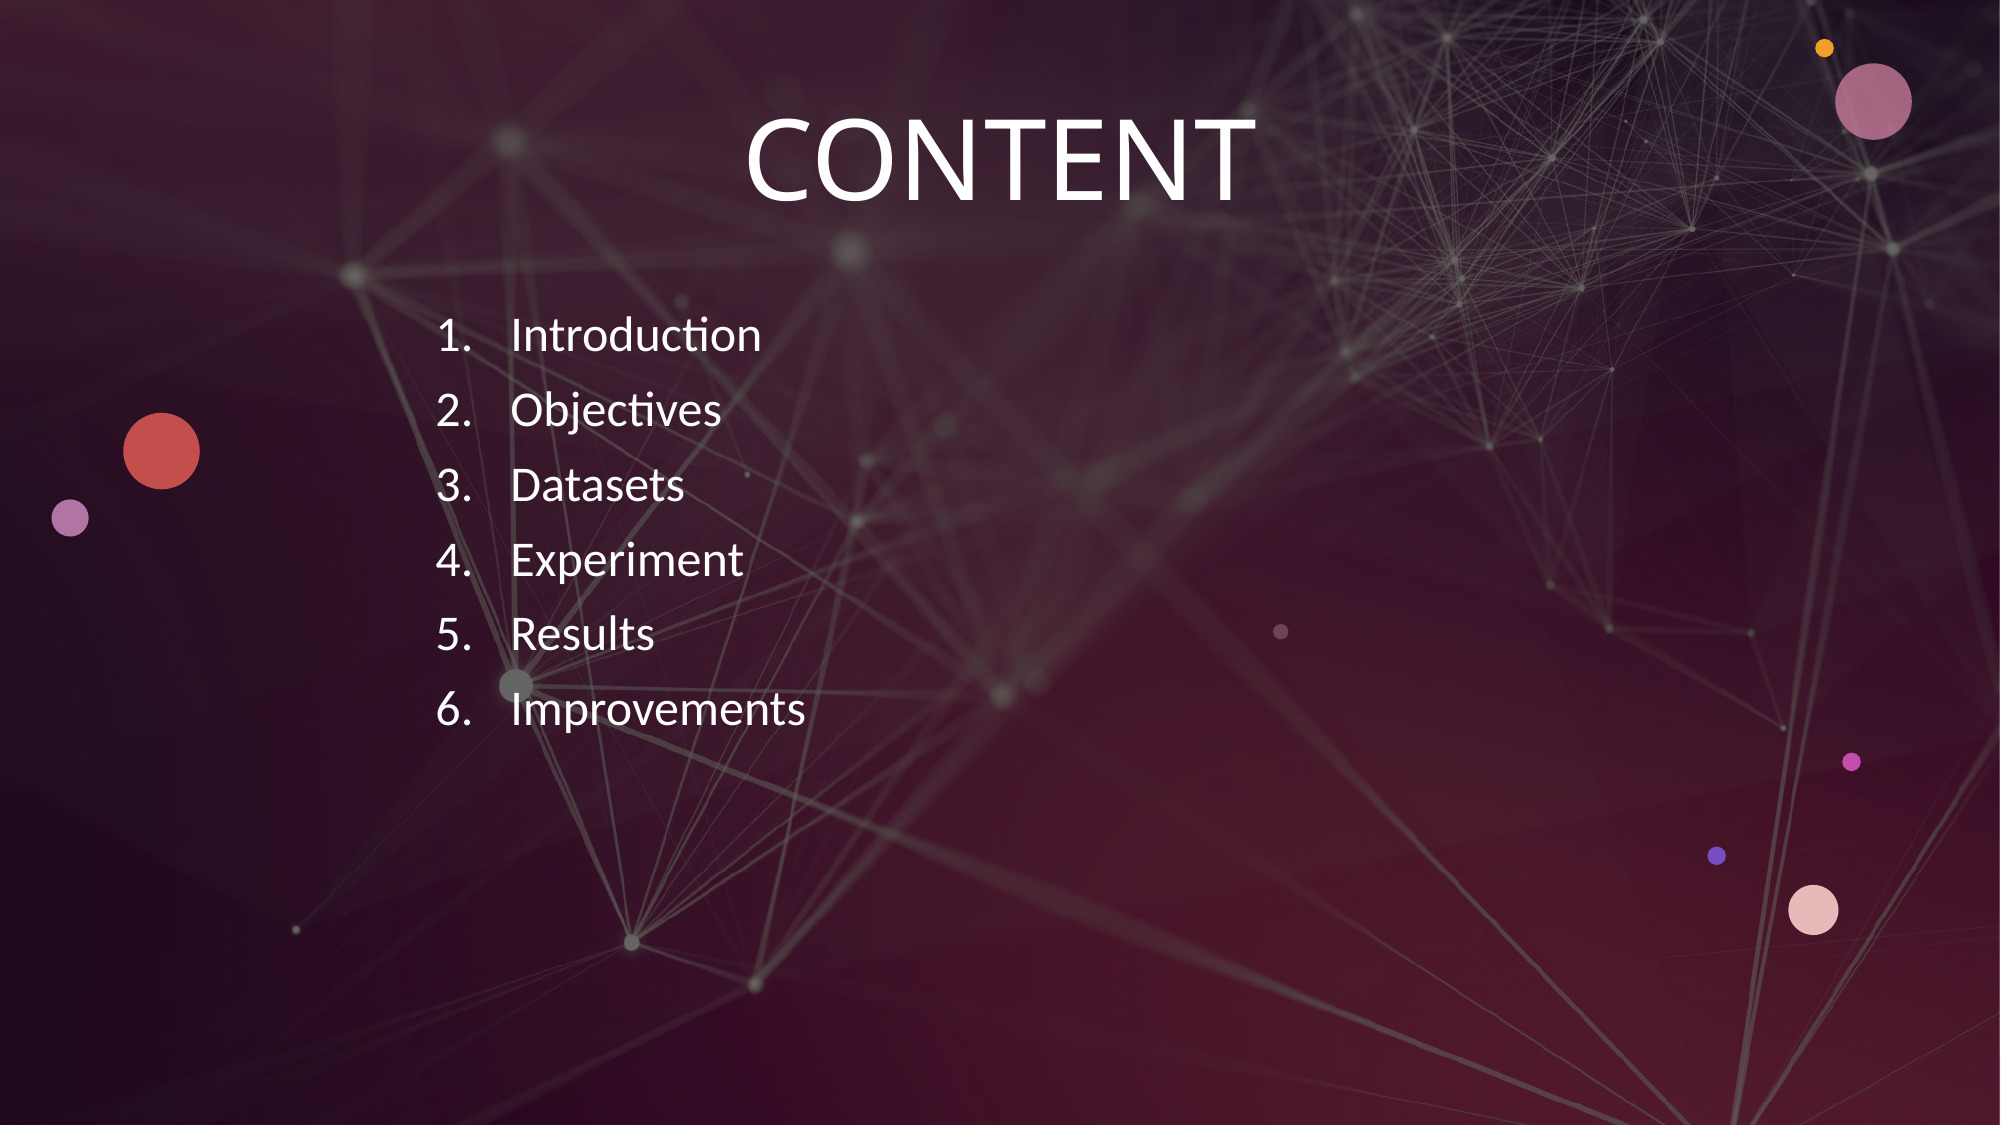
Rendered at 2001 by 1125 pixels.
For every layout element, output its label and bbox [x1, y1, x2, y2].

text_box [51, 38, 1912, 936]
picture [0, 0, 2000, 1125]
